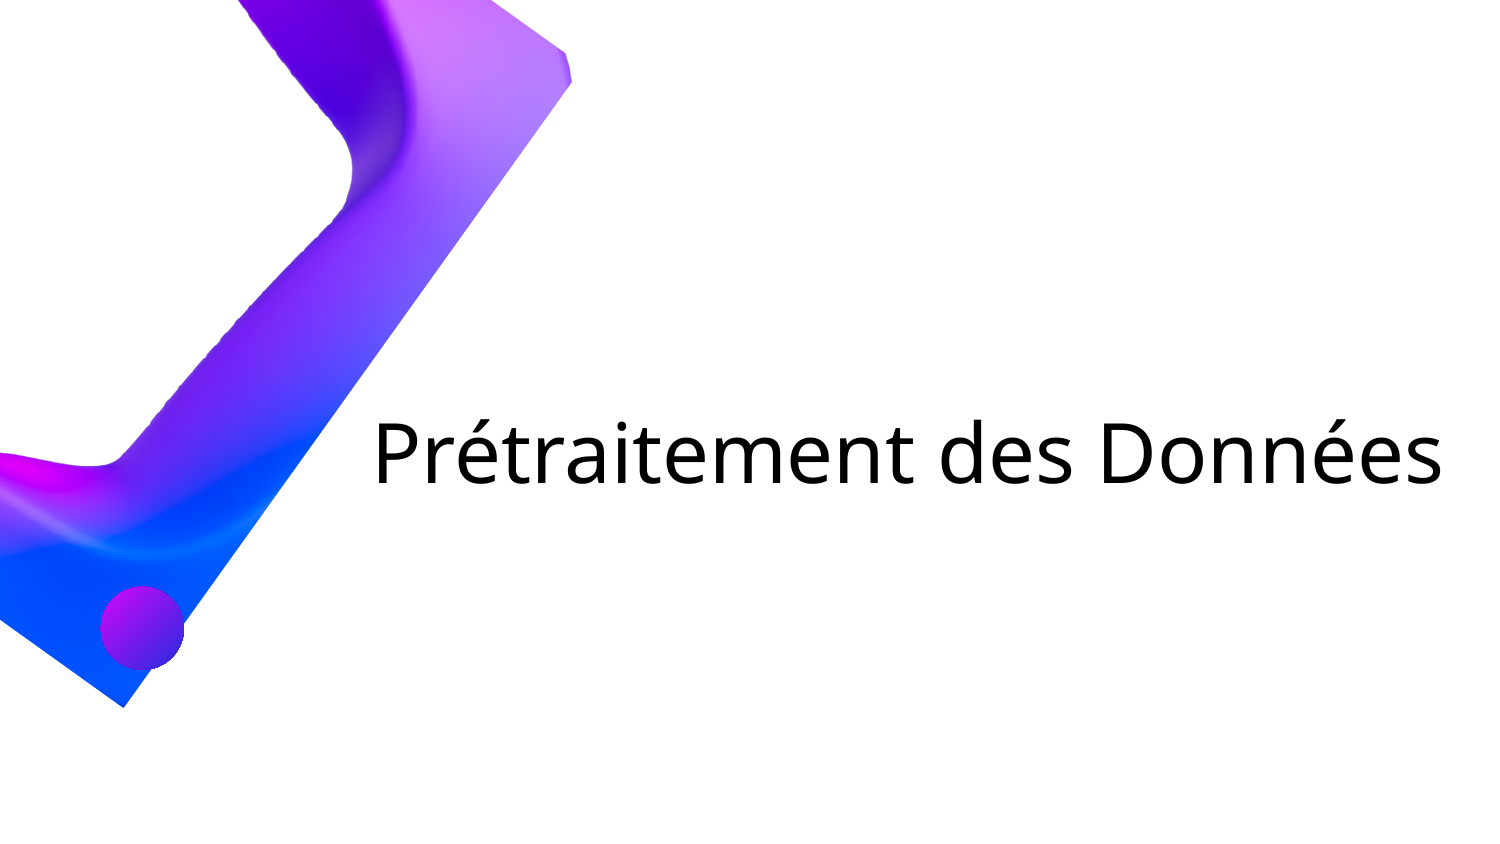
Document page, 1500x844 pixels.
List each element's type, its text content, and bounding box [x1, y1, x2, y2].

text_box Prétraitement des Données [334, 360, 1483, 501]
text_box [0, 0, 584, 709]
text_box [100, 586, 185, 671]
